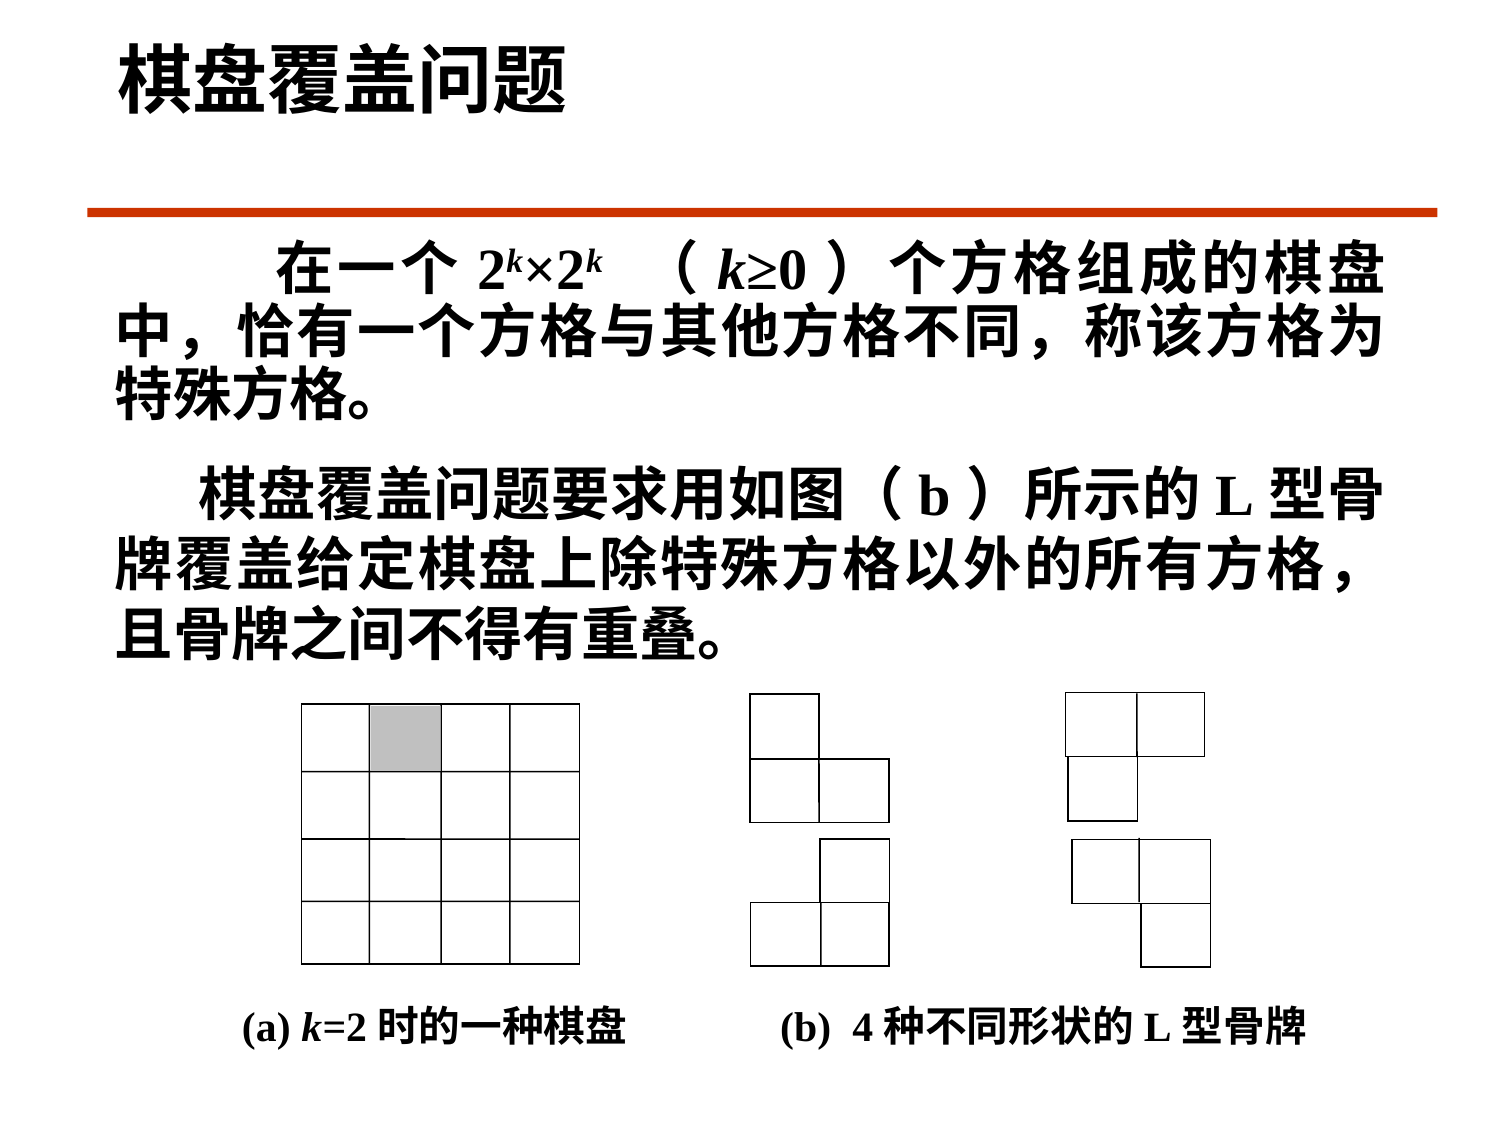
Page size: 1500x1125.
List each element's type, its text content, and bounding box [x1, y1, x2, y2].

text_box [300, 703, 580, 965]
text_box 棋盘覆盖问题 [103, 24, 1166, 130]
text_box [749, 692, 1211, 968]
text_box 在一个2k×2k （k≥0）个方格组成的棋盘中，恰有一个方格与其他方格不同，称该方格为特殊方格。 棋盘覆盖问题要求用如图（b）所示的L型骨牌覆盖给定棋盘上除特殊方格以外的所有方格，且骨牌之间不得有重叠。 [100, 231, 1401, 675]
text_box (a) k=2时的一种棋盘 (b) 4种不同形状的L型骨牌 [241, 999, 1376, 1087]
